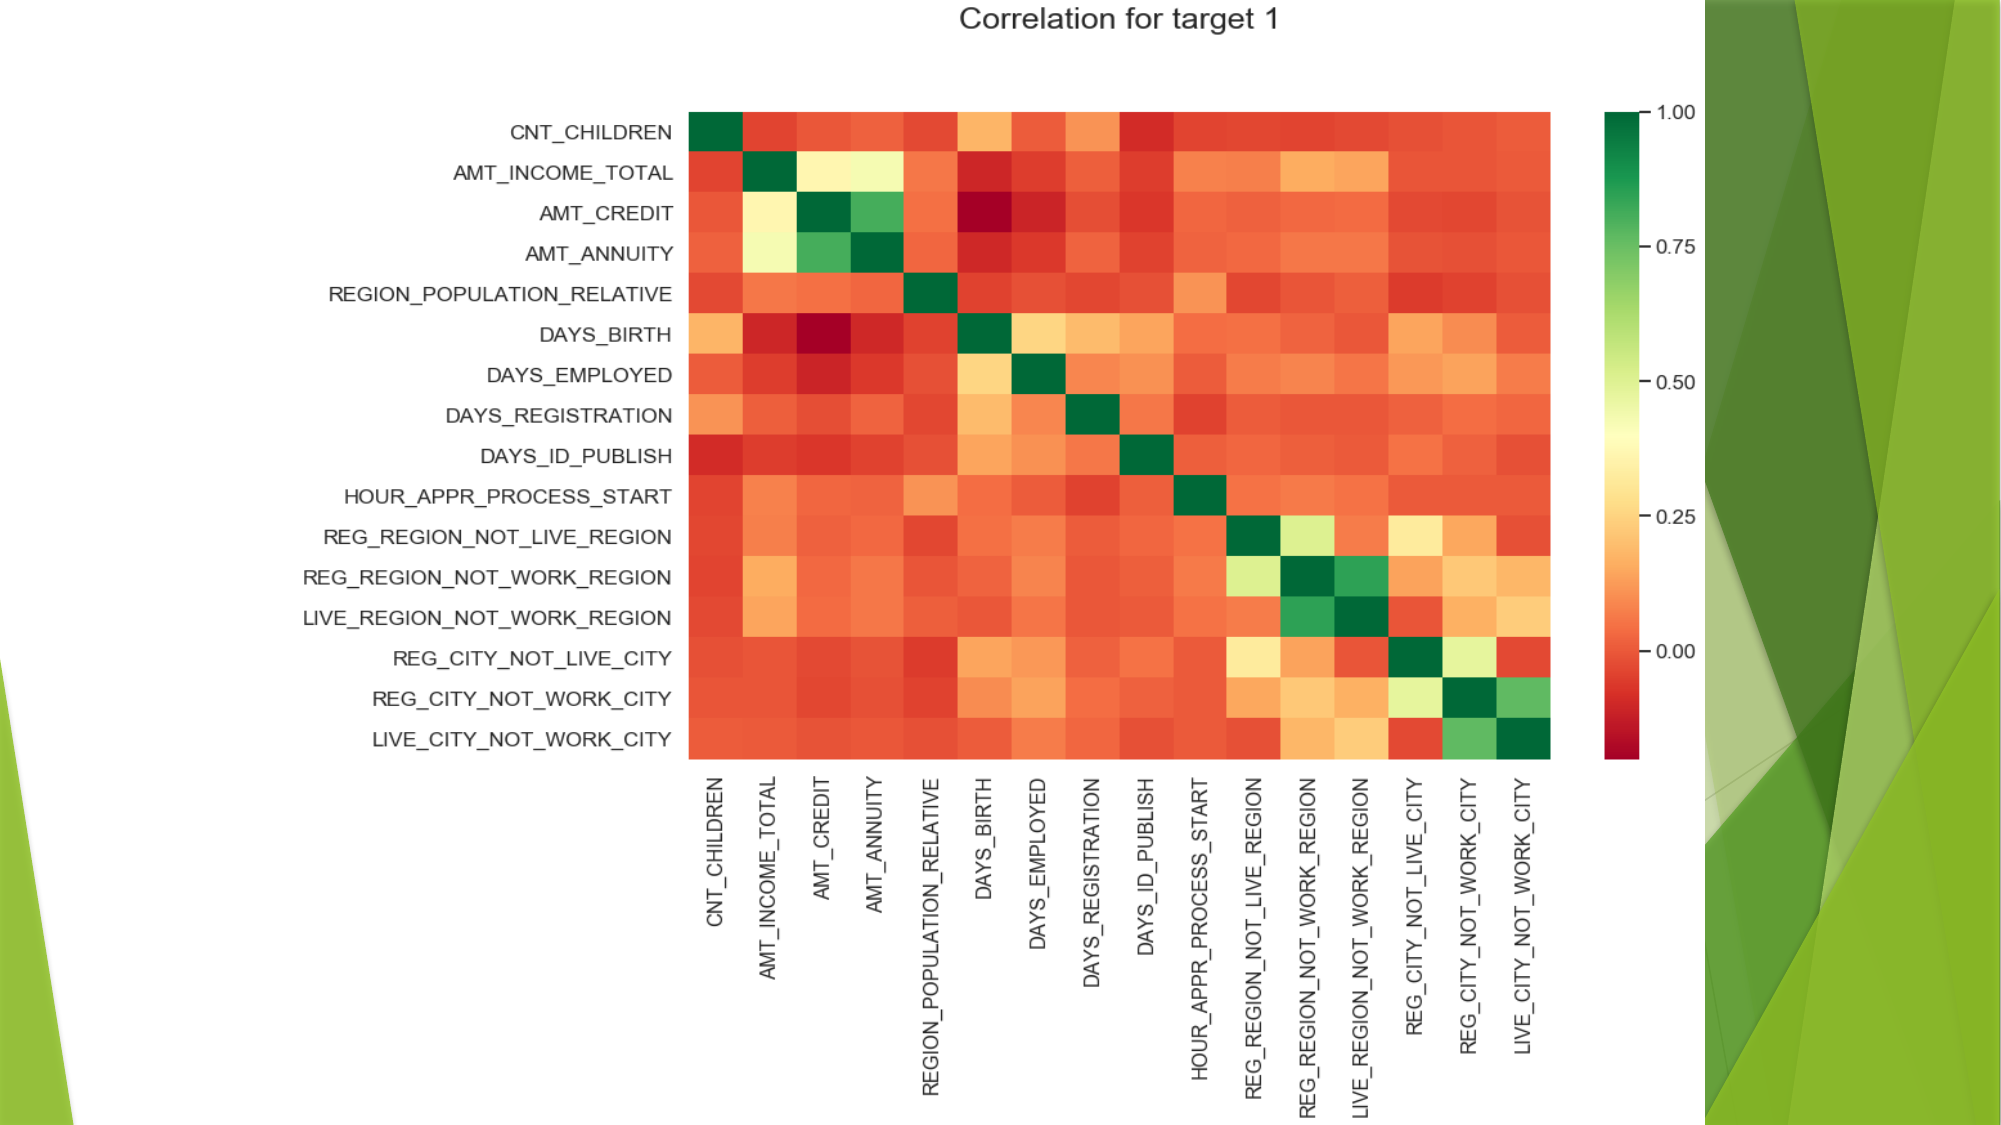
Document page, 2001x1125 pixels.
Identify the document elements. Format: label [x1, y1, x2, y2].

list [294, 0, 1706, 1125]
